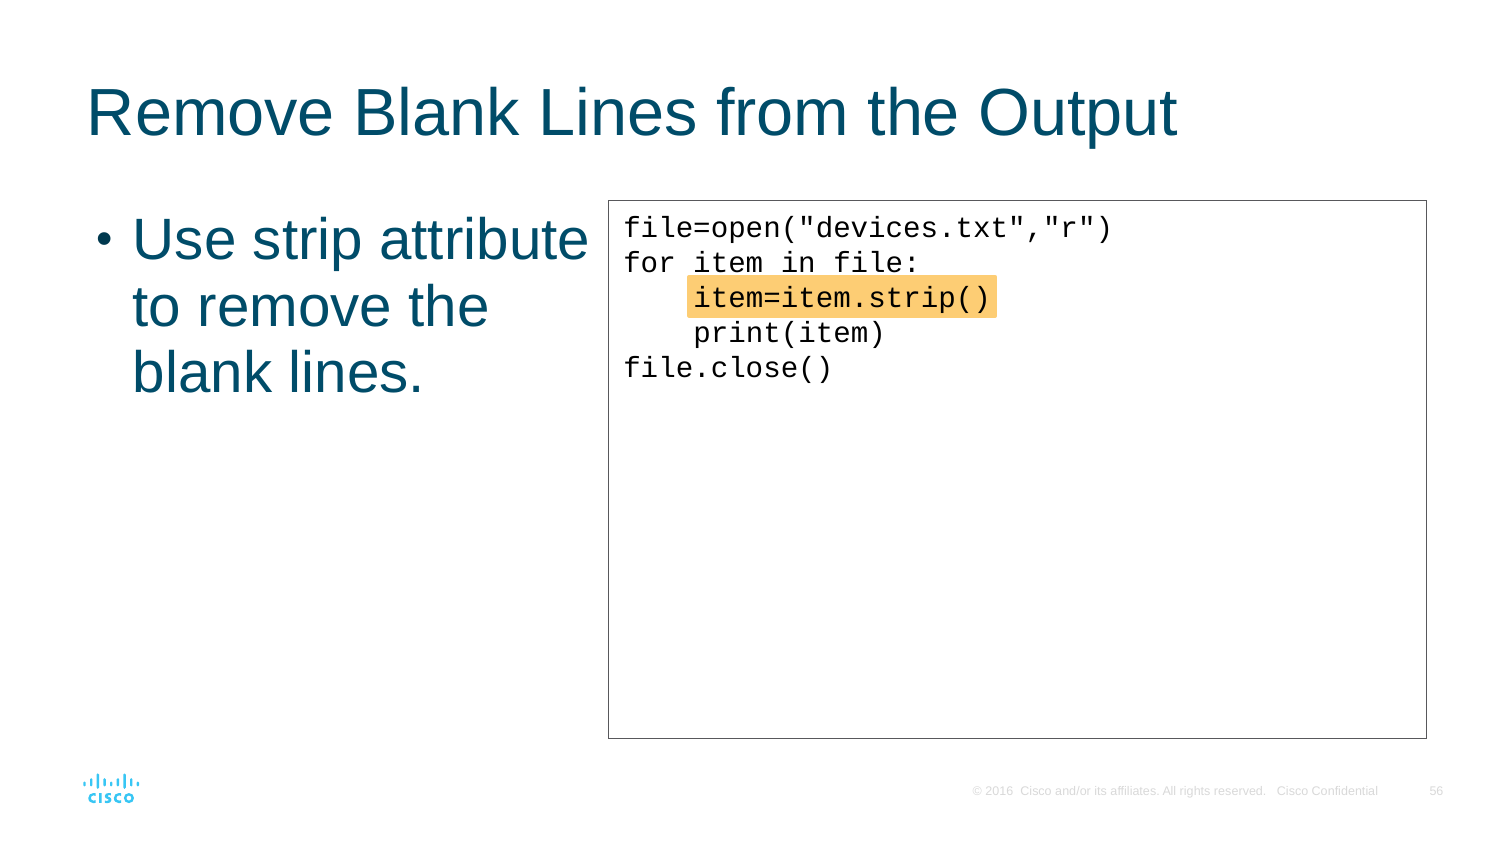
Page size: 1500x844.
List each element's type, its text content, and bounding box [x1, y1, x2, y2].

text_box file=open("devices.txt","r") for item in file: item=item.strip() print(item) file.close() [613, 200, 1427, 739]
title Remove Blank Lines from the Output [71, 55, 1441, 176]
list Use strip attribute to remove the blank lines. [71, 199, 613, 741]
